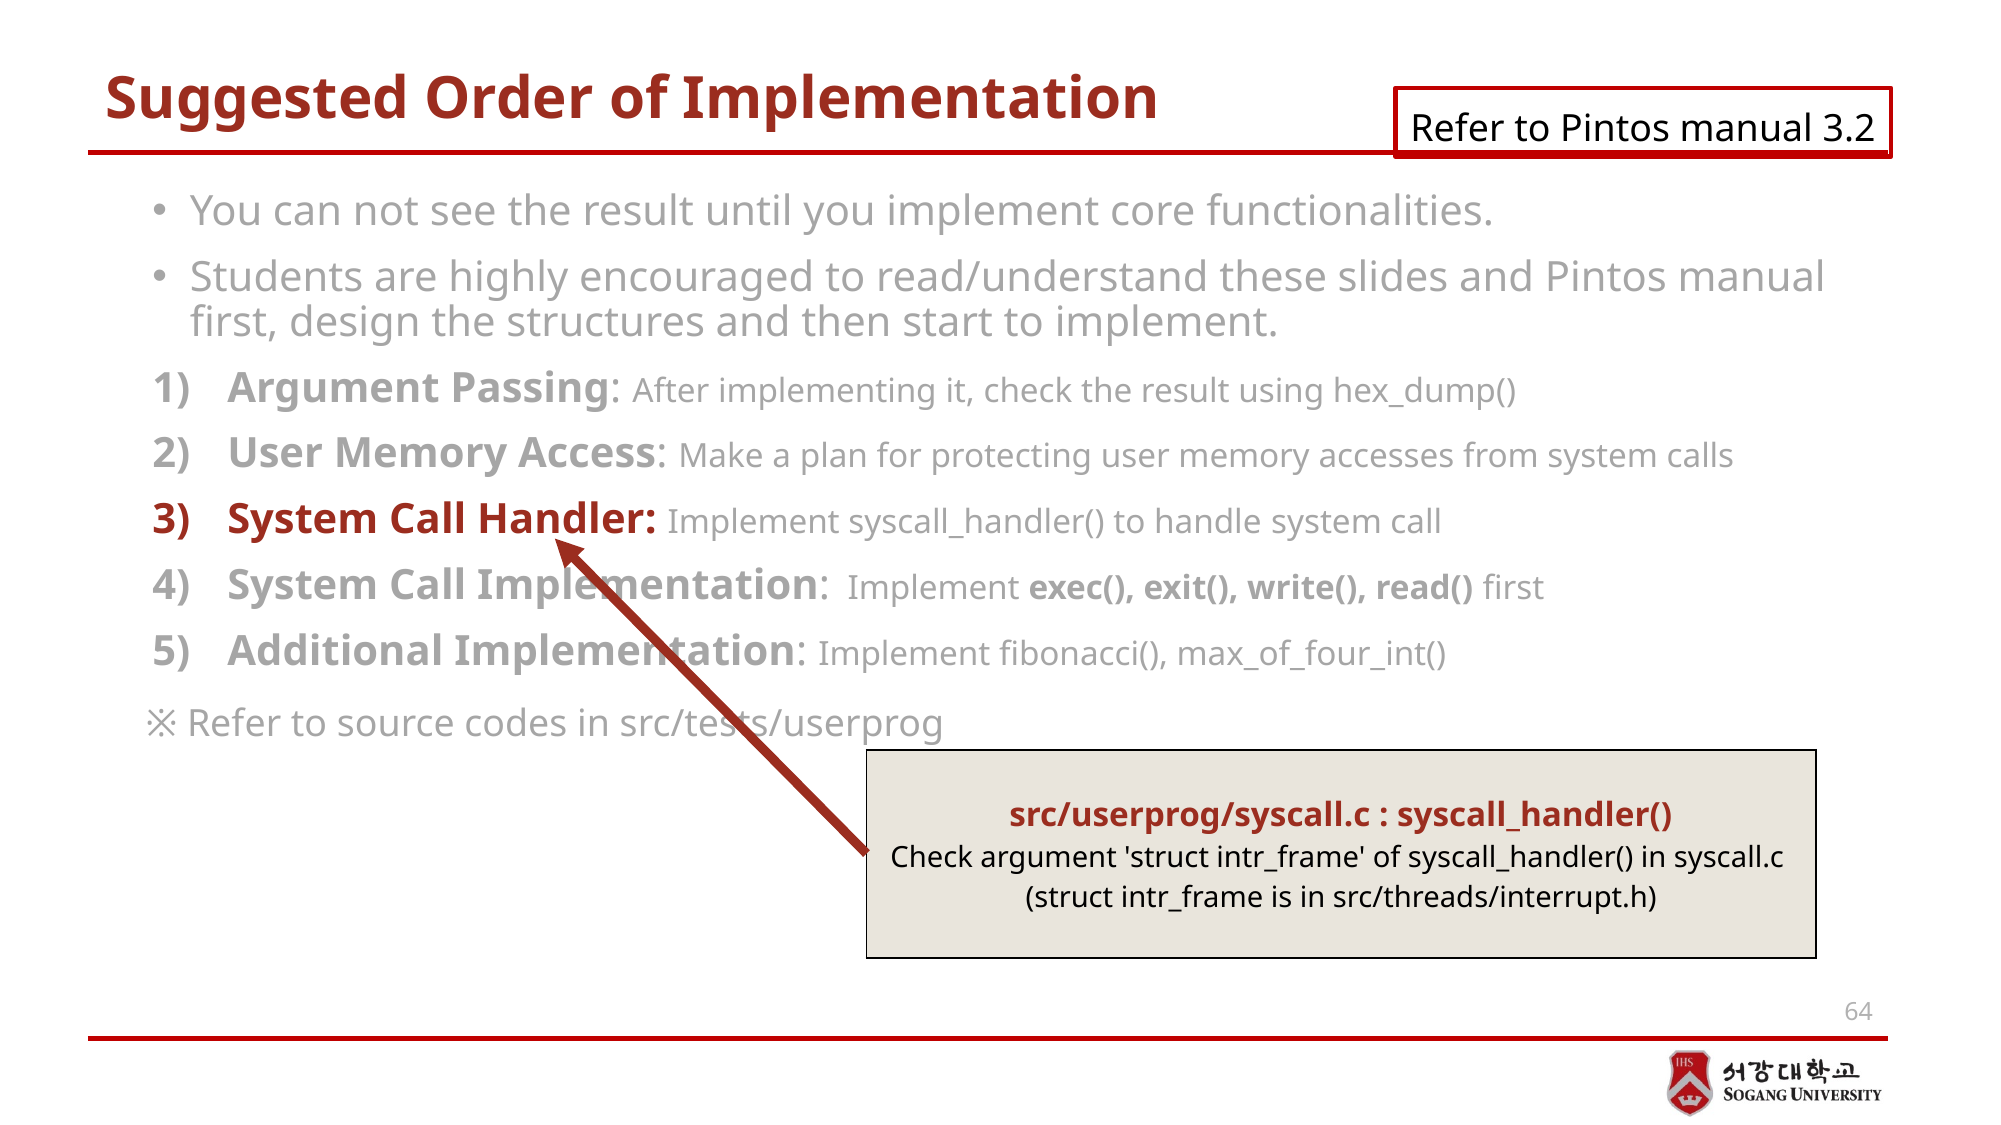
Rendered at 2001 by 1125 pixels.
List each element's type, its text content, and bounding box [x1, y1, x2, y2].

title Suggested Order of Implementation [91, 61, 1817, 141]
text_box ※ Refer to source codes in src/tests/userprog [131, 691, 554, 752]
text_box Refer to Pintos manual 3.2 [1395, 87, 1891, 157]
text_box ※ Refer to source codes in src/tests/userprog [867, 691, 960, 749]
list You can not see the result until you implement core functionalities. Students are highly encouraged to read/understand these slides and Pintos manual first, design the structures and then start to implement. Argument Passing: After implementing it, check the result using hex_dump() User Memory Access: Make a plan for protecting user memory accesses from system calls System Call Handler: Implement syscall_handler() to handle system call System Call Implementation: Implement exec(), exit(), write(), read() first Additional Implementation: Implement fibonacci(), max_of_four_int() [137, 182, 1863, 243]
picture [1659, 1049, 1888, 1117]
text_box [554, 538, 867, 854]
slide_number 64 [1814, 982, 1888, 1043]
table_header src/userprog/syscall.c : syscall_handler() Check argument 'struct intr_frame' of syscall_handler() in syscall.c (struct intr_frame is in src/threads/interrupt.h) [867, 751, 1815, 957]
